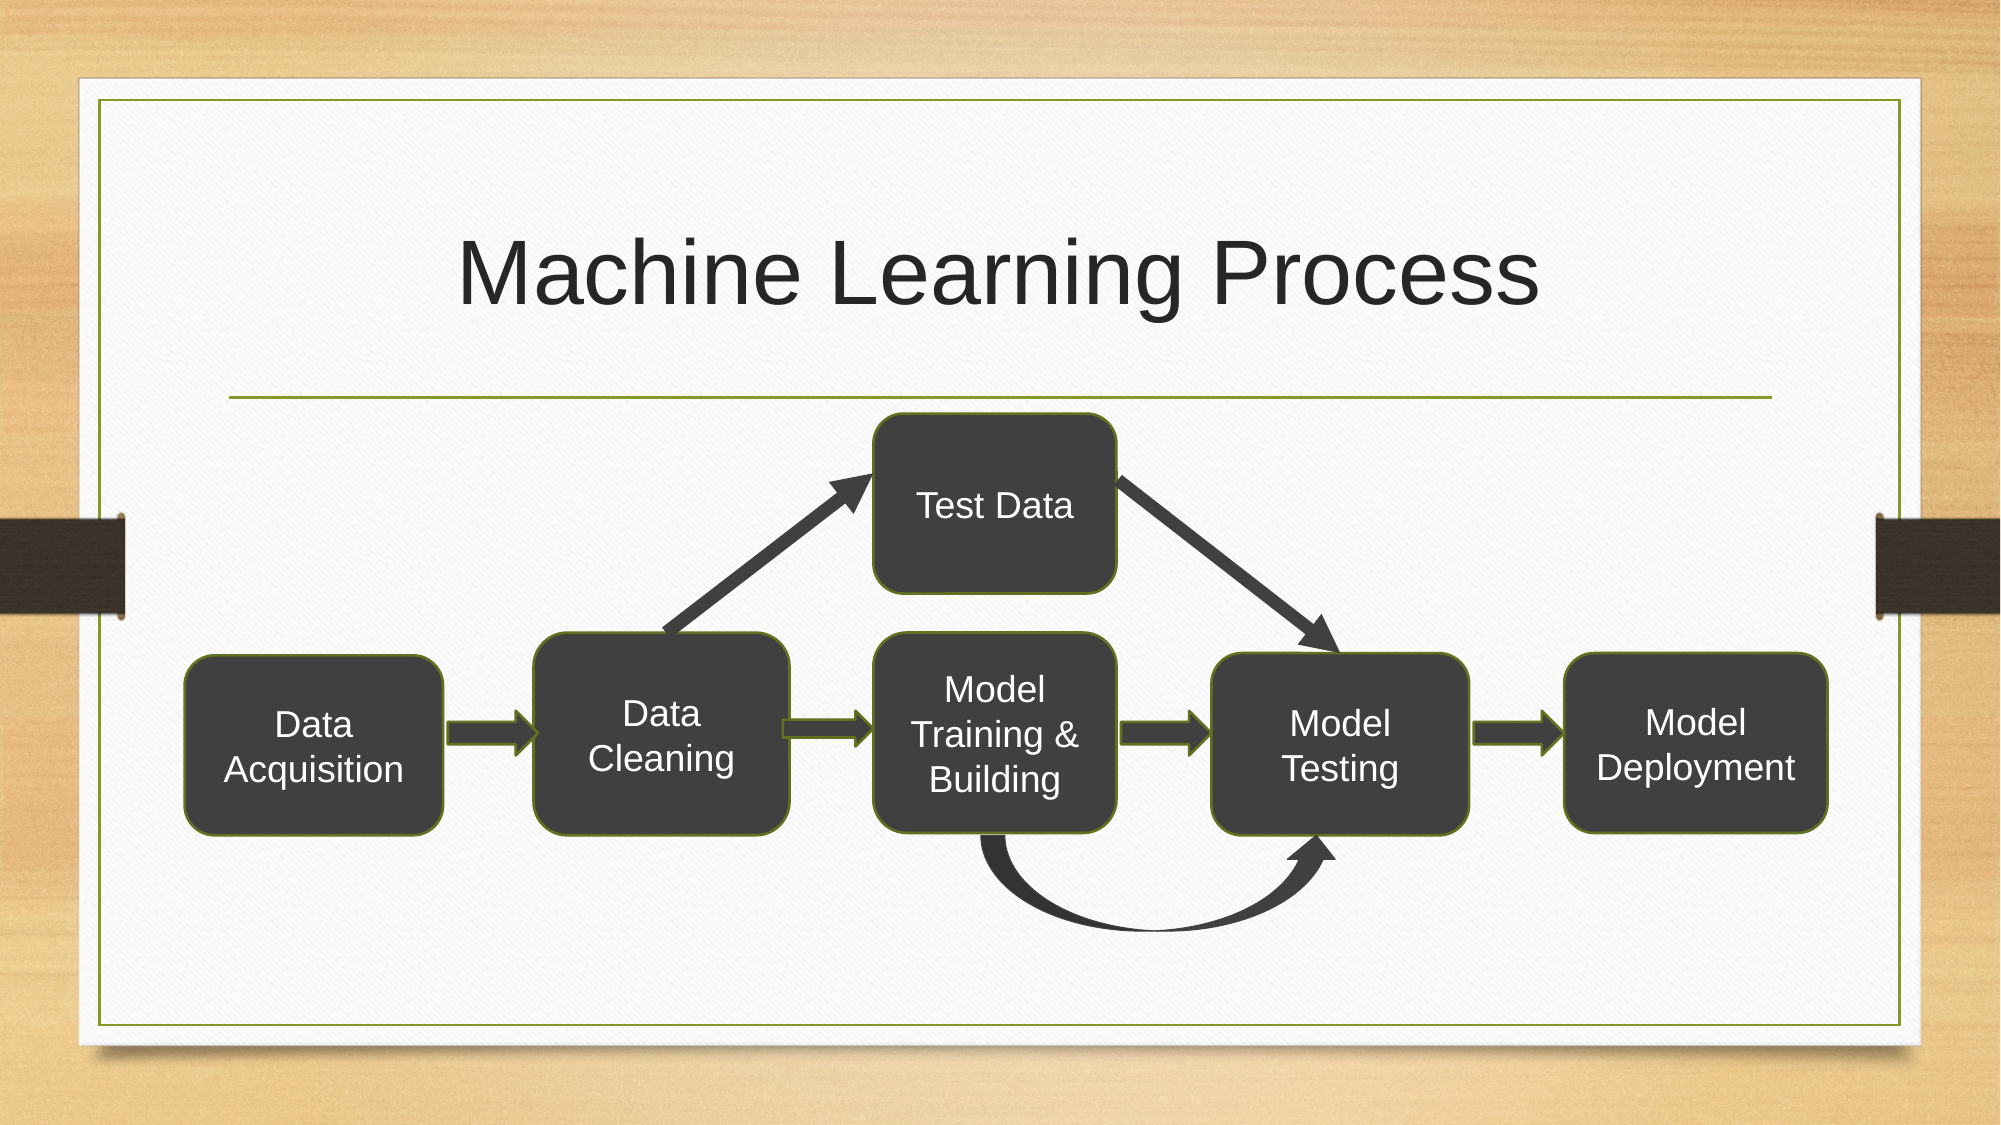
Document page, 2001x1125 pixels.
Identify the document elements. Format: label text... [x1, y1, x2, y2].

text_box [1119, 709, 1213, 757]
text_box [1472, 709, 1566, 757]
title Machine Learning Process [212, 161, 1788, 375]
text_box Test Data [872, 412, 1118, 595]
picture [0, 0, 2001, 1125]
text_box [781, 709, 875, 748]
text_box Data Acquisition [183, 654, 445, 837]
text_box Model Deployment [1562, 651, 1829, 835]
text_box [665, 473, 874, 634]
text_box [446, 709, 540, 757]
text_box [1117, 479, 1341, 654]
text_box Model Training & Building [872, 631, 1118, 835]
text_box Model Testing [1210, 651, 1471, 837]
text_box [979, 834, 1337, 933]
text_box Data Cleaning [532, 631, 791, 837]
